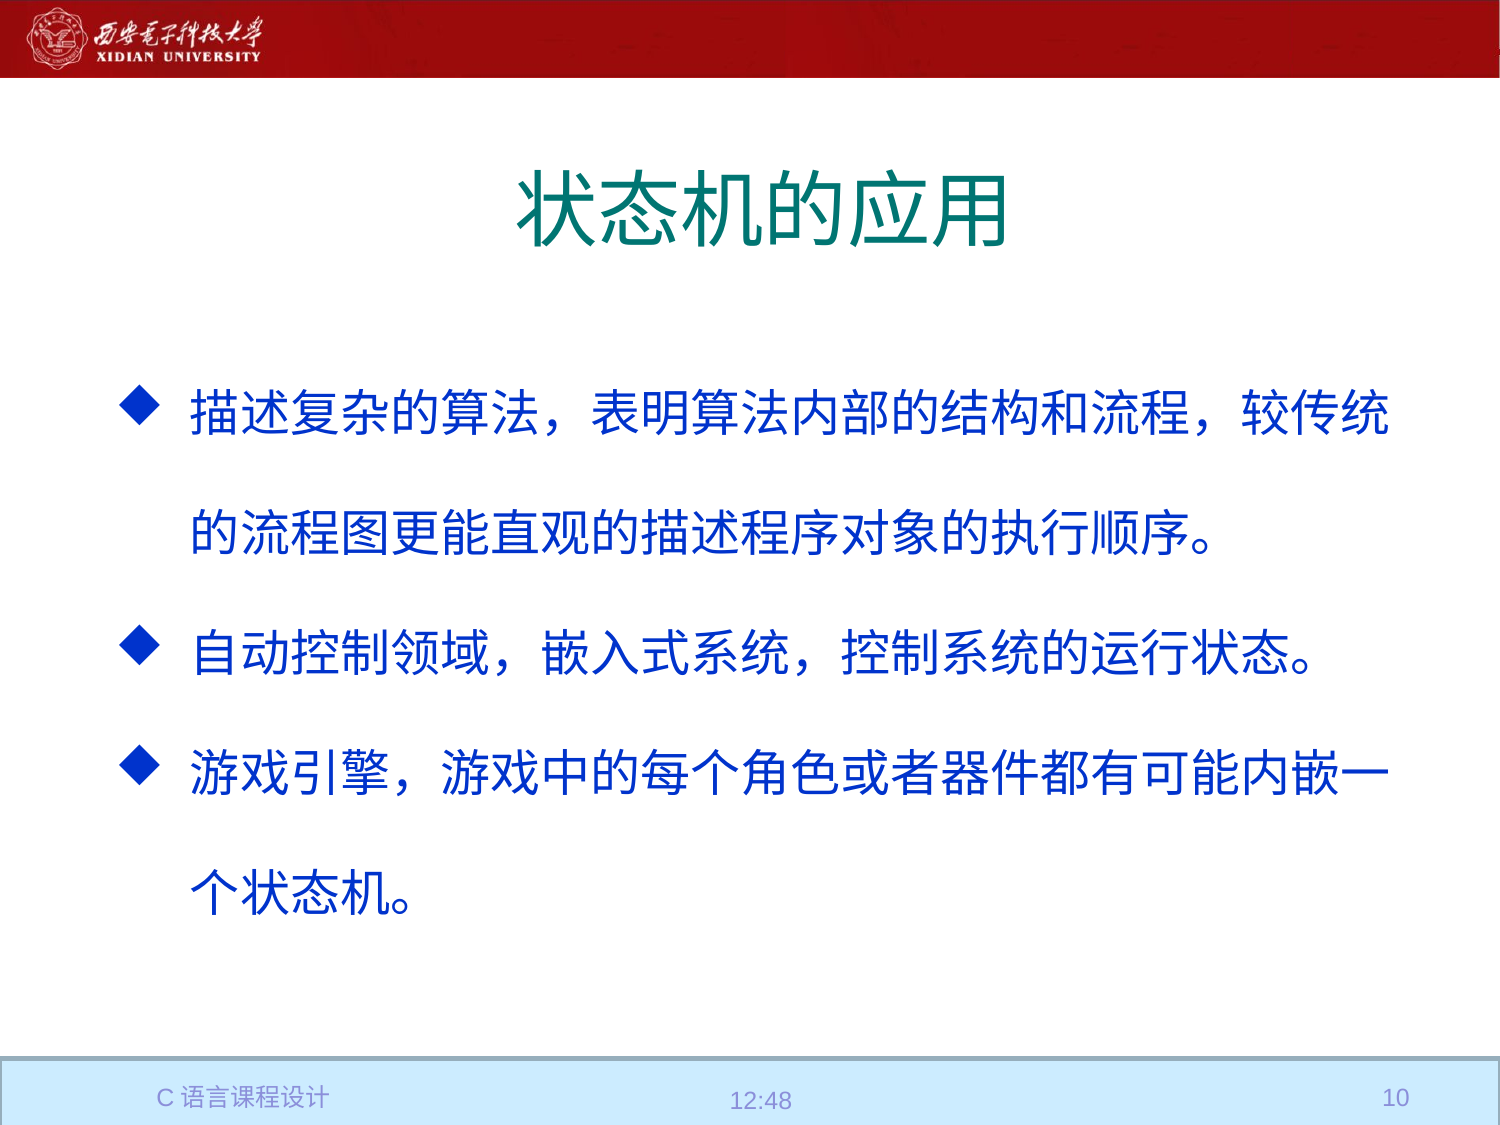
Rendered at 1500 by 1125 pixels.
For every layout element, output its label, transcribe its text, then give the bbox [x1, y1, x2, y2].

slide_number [714, 1069, 1065, 1125]
picture [0, 0, 1500, 78]
footer C语言课程设计 [5, 1066, 481, 1125]
title 状态机的应用 [57, 125, 1471, 290]
text_box 描述复杂的算法，表明算法内部的结构和流程，较传统的流程图更能直观的描述程序对象的执行顺序。 自动控制领域，嵌入式系统，控制系统的运行状态。 游戏引擎，游戏中的每个角色或者器件都有可能内嵌一个状态机。 [100, 314, 1436, 930]
slide_number 10 [1074, 1066, 1425, 1125]
